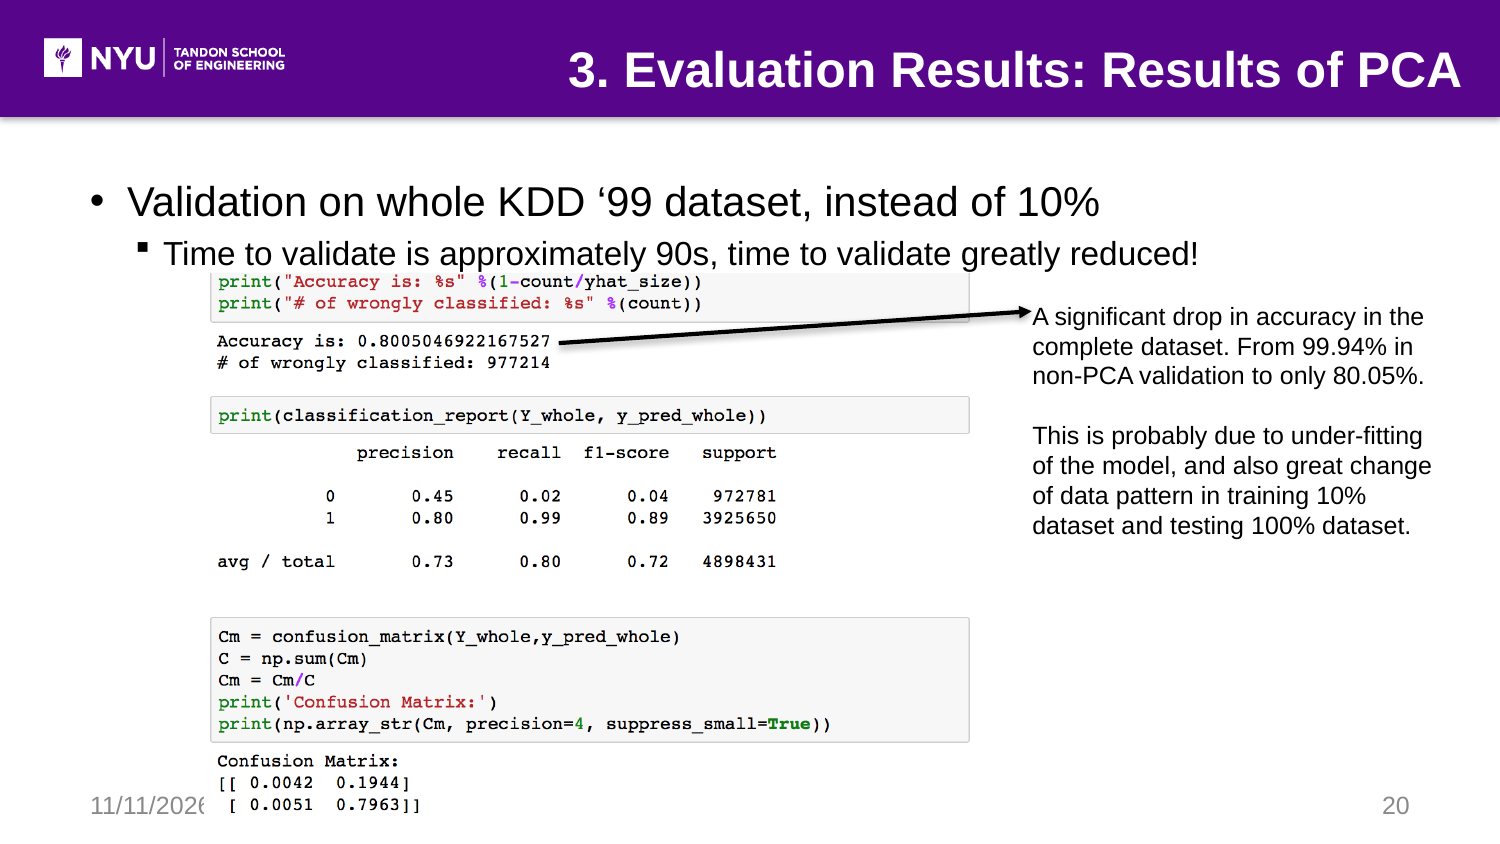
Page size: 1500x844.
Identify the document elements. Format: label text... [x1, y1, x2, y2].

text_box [558, 310, 1032, 344]
slide_number 20 [1074, 782, 1425, 828]
picture [203, 273, 985, 828]
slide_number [75, 782, 198, 828]
list 3. Evaluation Results: Results of PCA [333, 37, 1463, 104]
picture [44, 38, 285, 77]
list Validation on whole KDD ‘99 dataset, instead of 10% Time to validate is approximately 90s, time to validate greatly reduced! [75, 167, 1425, 764]
text_box A significant drop in accuracy in the complete dataset. From 99.94% in non-PCA validation to only 80.05%. This is probably due to under-fitting of the model, and also great change of data pattern in training 10% dataset and testing 100% dataset. [1017, 292, 1449, 548]
